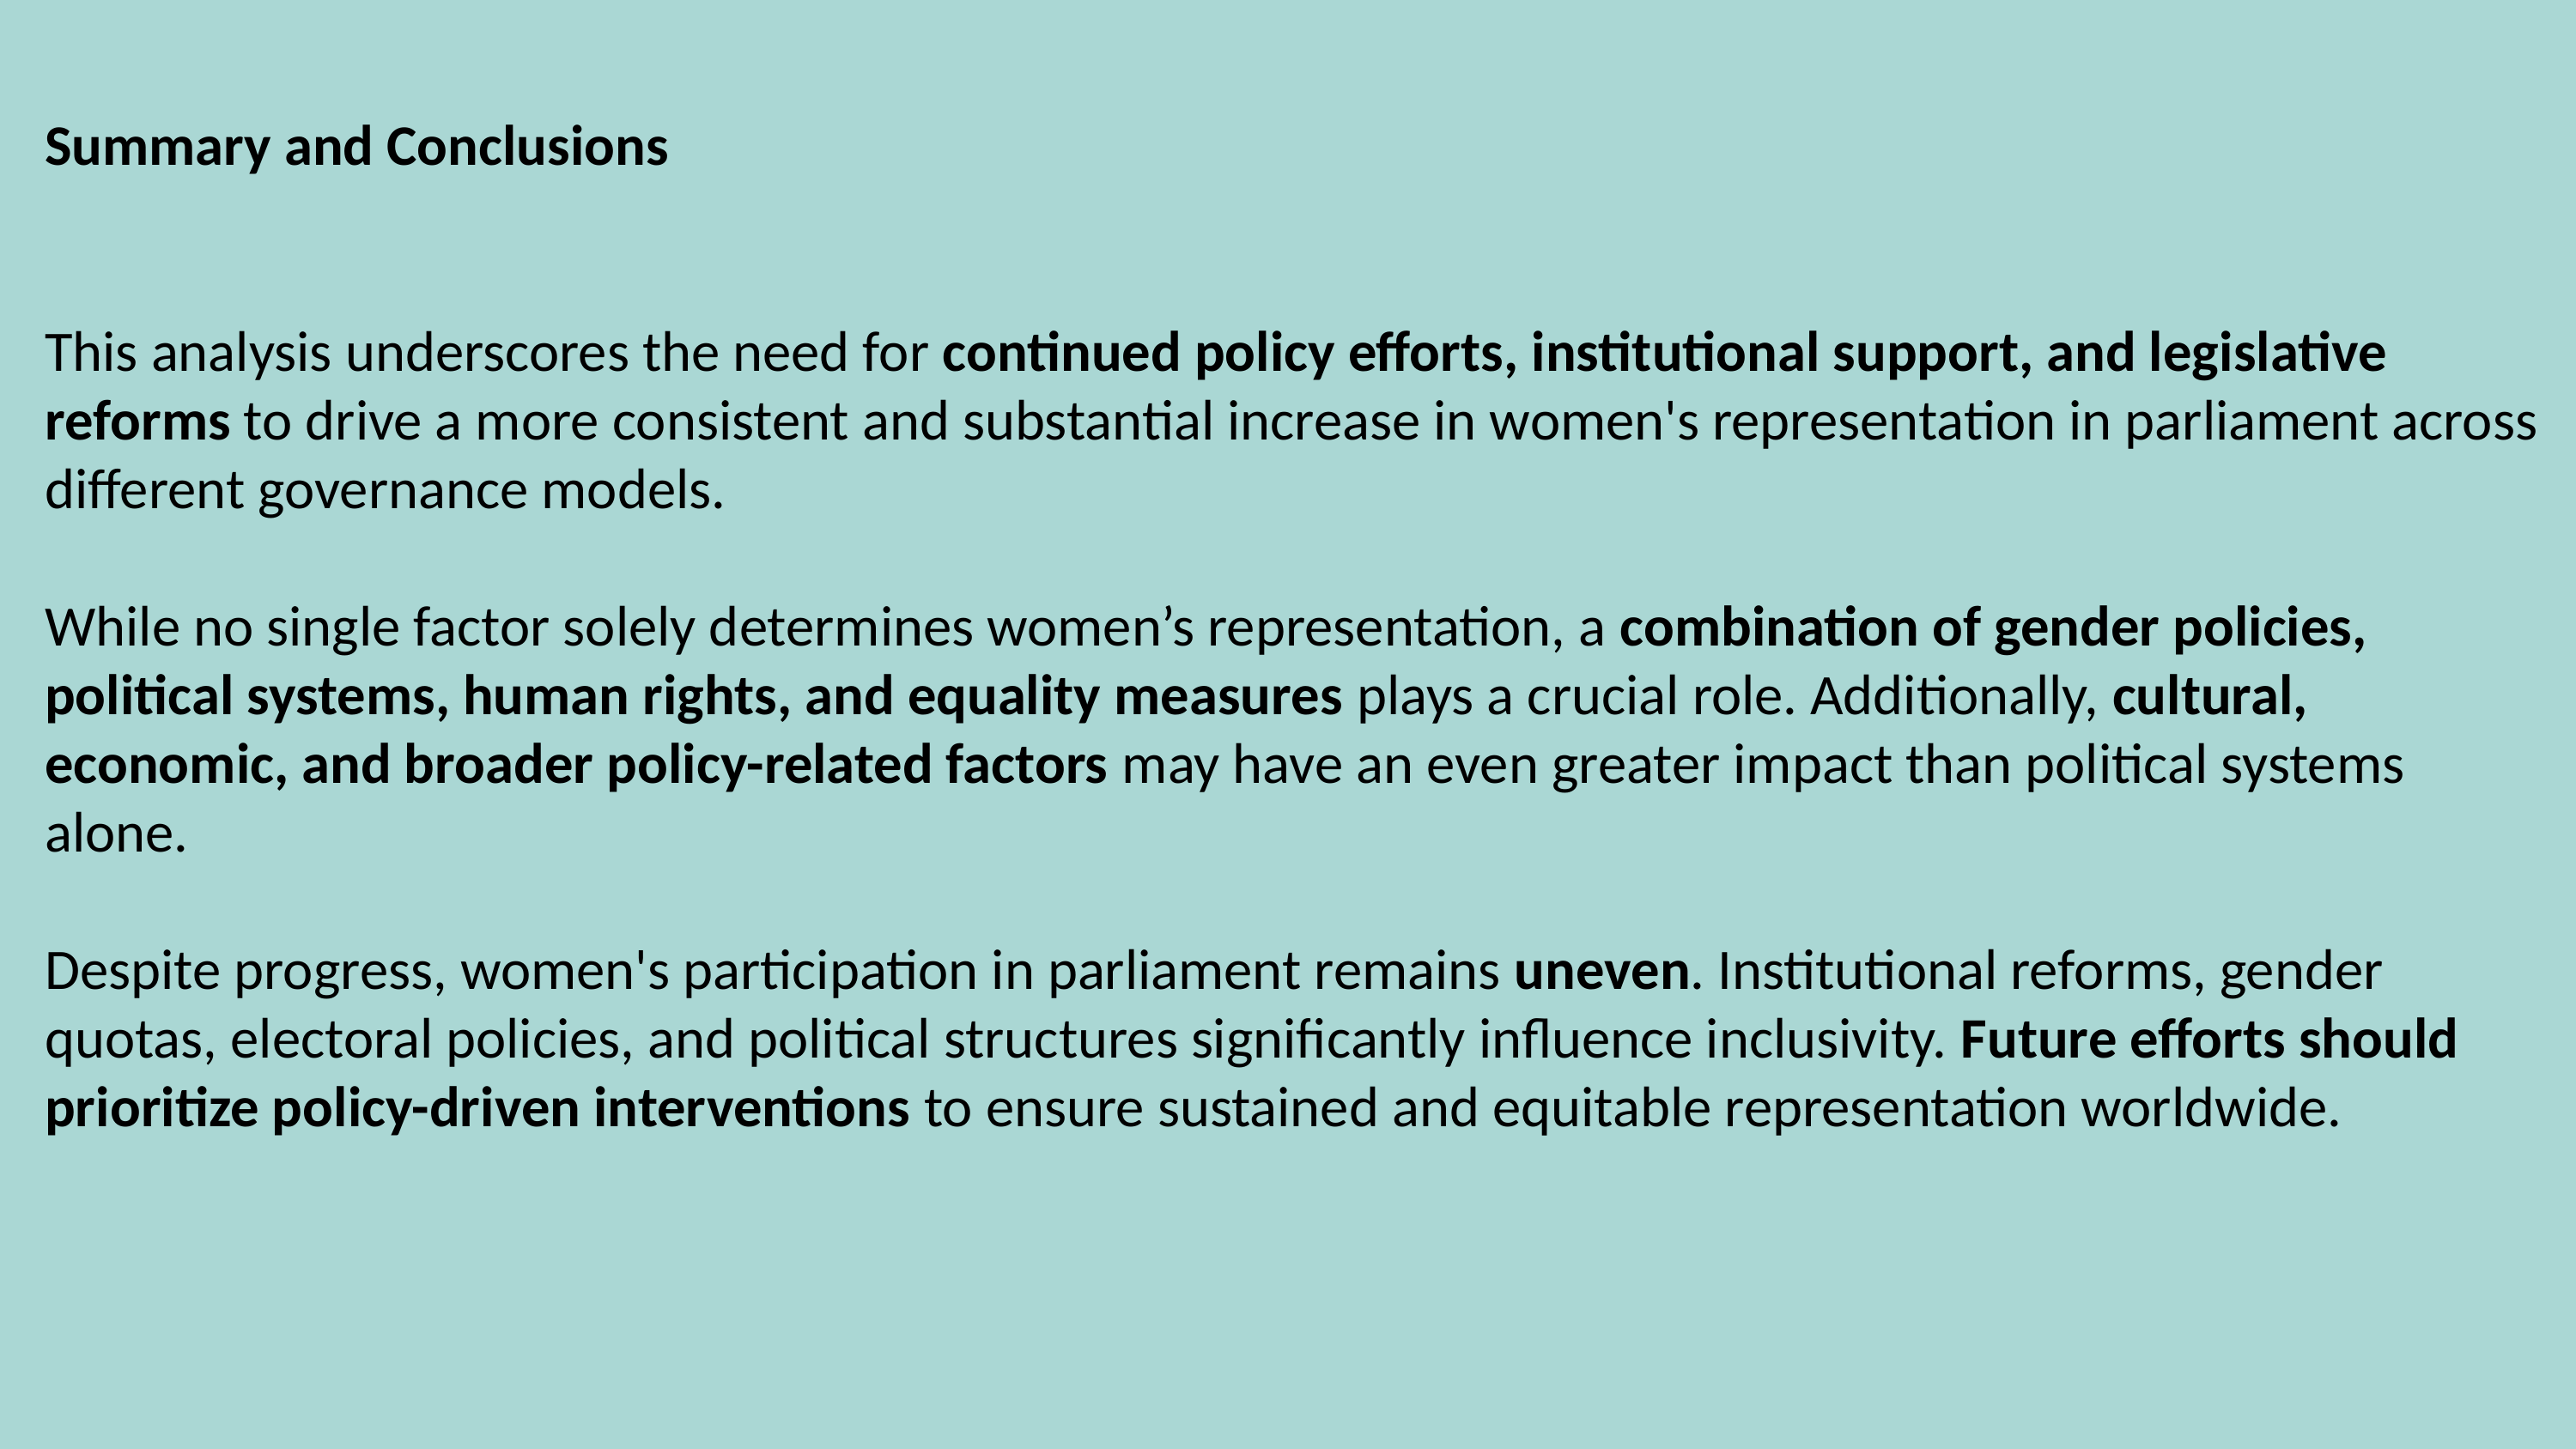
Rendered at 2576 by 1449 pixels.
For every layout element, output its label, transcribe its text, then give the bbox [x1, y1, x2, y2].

text_box Summary and Conclusions This analysis underscores the need for continued policy efforts, institutional support, and legislative reforms to drive a more consistent and substantial increase in women's representation in parliament across different governance models. While no single factor solely determines women’s representation, a combination of gender policies, political systems, human rights, and equality measures plays a crucial role. Additionally, cultural, economic, and broader policy-related factors may have an even greater impact than political systems alone. Despite progress, women's participation in parliament remains uneven. Institutional reforms, gender quotas, electoral policies, and political structures significantly influence inclusivity. Future efforts should prioritize policy-driven interventions to ensure sustained and equitable representation worldwide. [32, 101, 2555, 1144]
